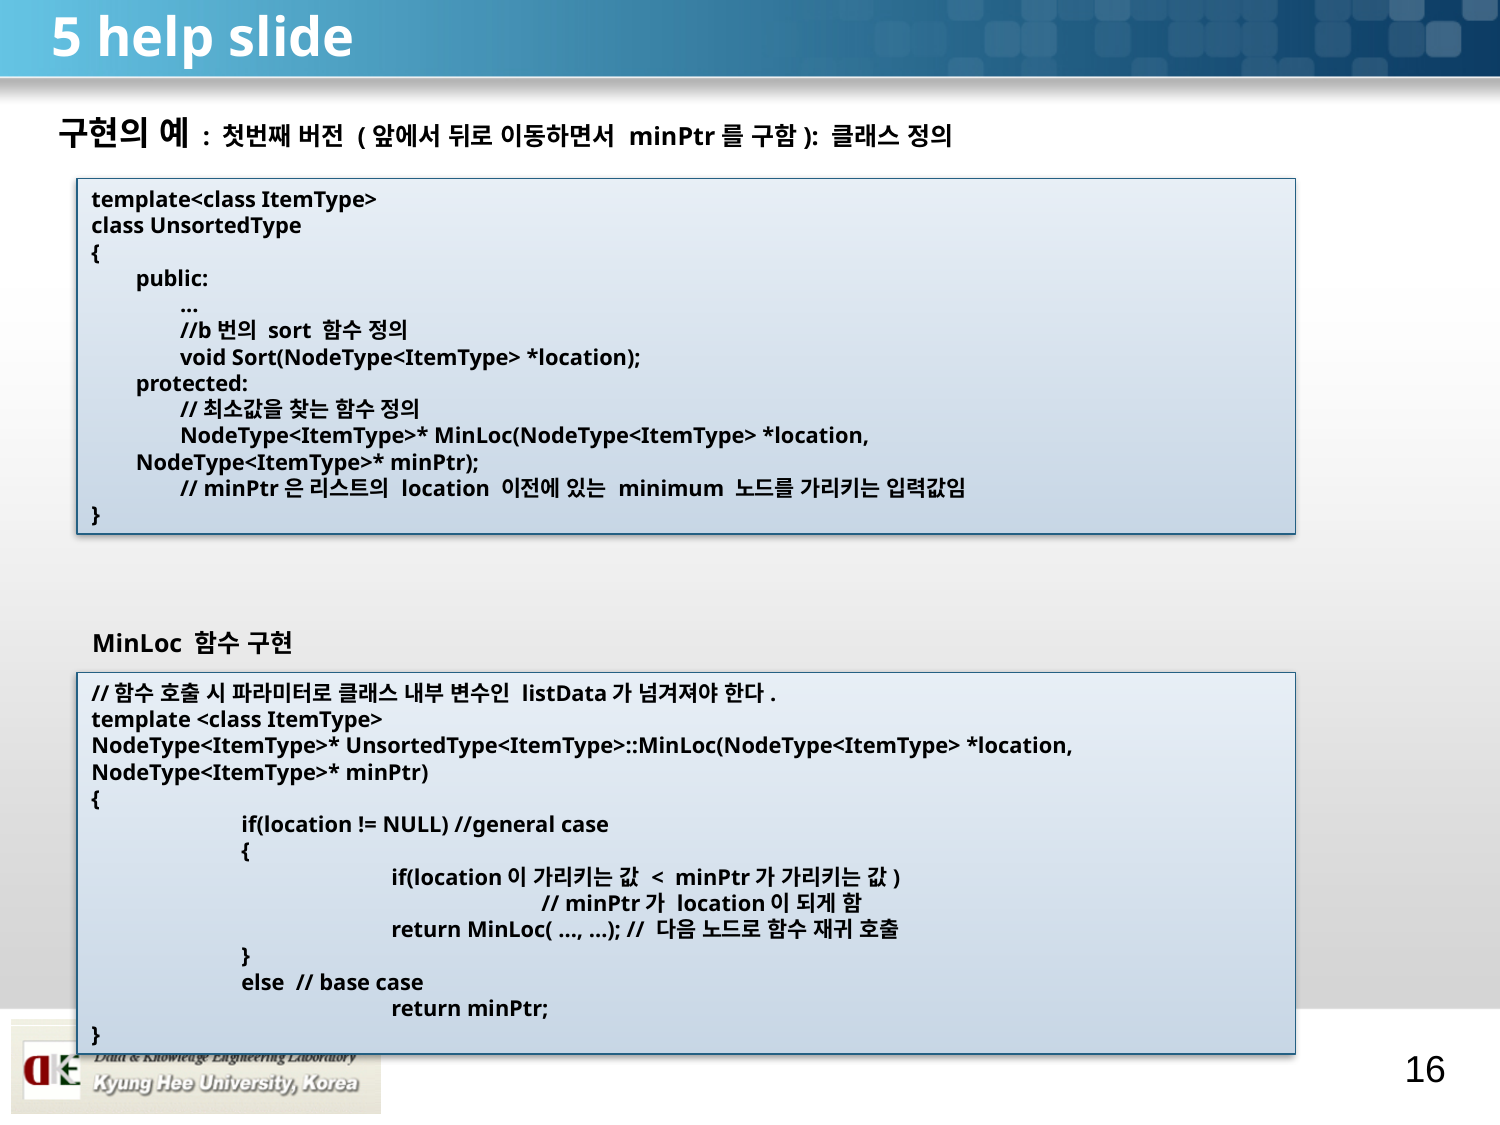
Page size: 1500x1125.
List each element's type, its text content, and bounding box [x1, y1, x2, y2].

picture [0, 0, 1500, 1125]
text_box 구현의 예 : 첫번째 버전 (앞에서 뒤로 이동하면서 minPtr를 구함): 클래스 정의 [43, 104, 969, 160]
text_box MinLoc 함수 구현 [77, 619, 309, 665]
text_box template<class ItemType> class UnsortedType { public: ... //b번의 sort 함수 정의 void Sort(NodeType<ItemType> *location); protected: //최소값을 찾는 함수 정의 NodeType<ItemType>* MinLoc(NodeType<ItemType> *location, NodeType<ItemType>* minPtr); // minPtr은 리스트의 location 이전에 있는 minimum 노드를 가리키는 입력값임 } [76, 178, 1296, 535]
text_box //함수 호출 시 파라미터로 클래스 내부 변수인 listData가 넘겨져야 한다. template <class ItemType> NodeType<ItemType>* UnsortedType<ItemType>::MinLoc(NodeType<ItemType> *location, NodeType<ItemType>* minPtr) { if(location != NULL) //general case { if(location이 가리키는 값 < minPtr가 가리키는 값) // minPtr가 location이 되게 함 return MinLoc( …, …); // 다음 노드로 함수 재귀 호출 } else // base case return minPtr; } [76, 672, 1296, 1055]
title 5 help slide [51, 0, 1500, 99]
